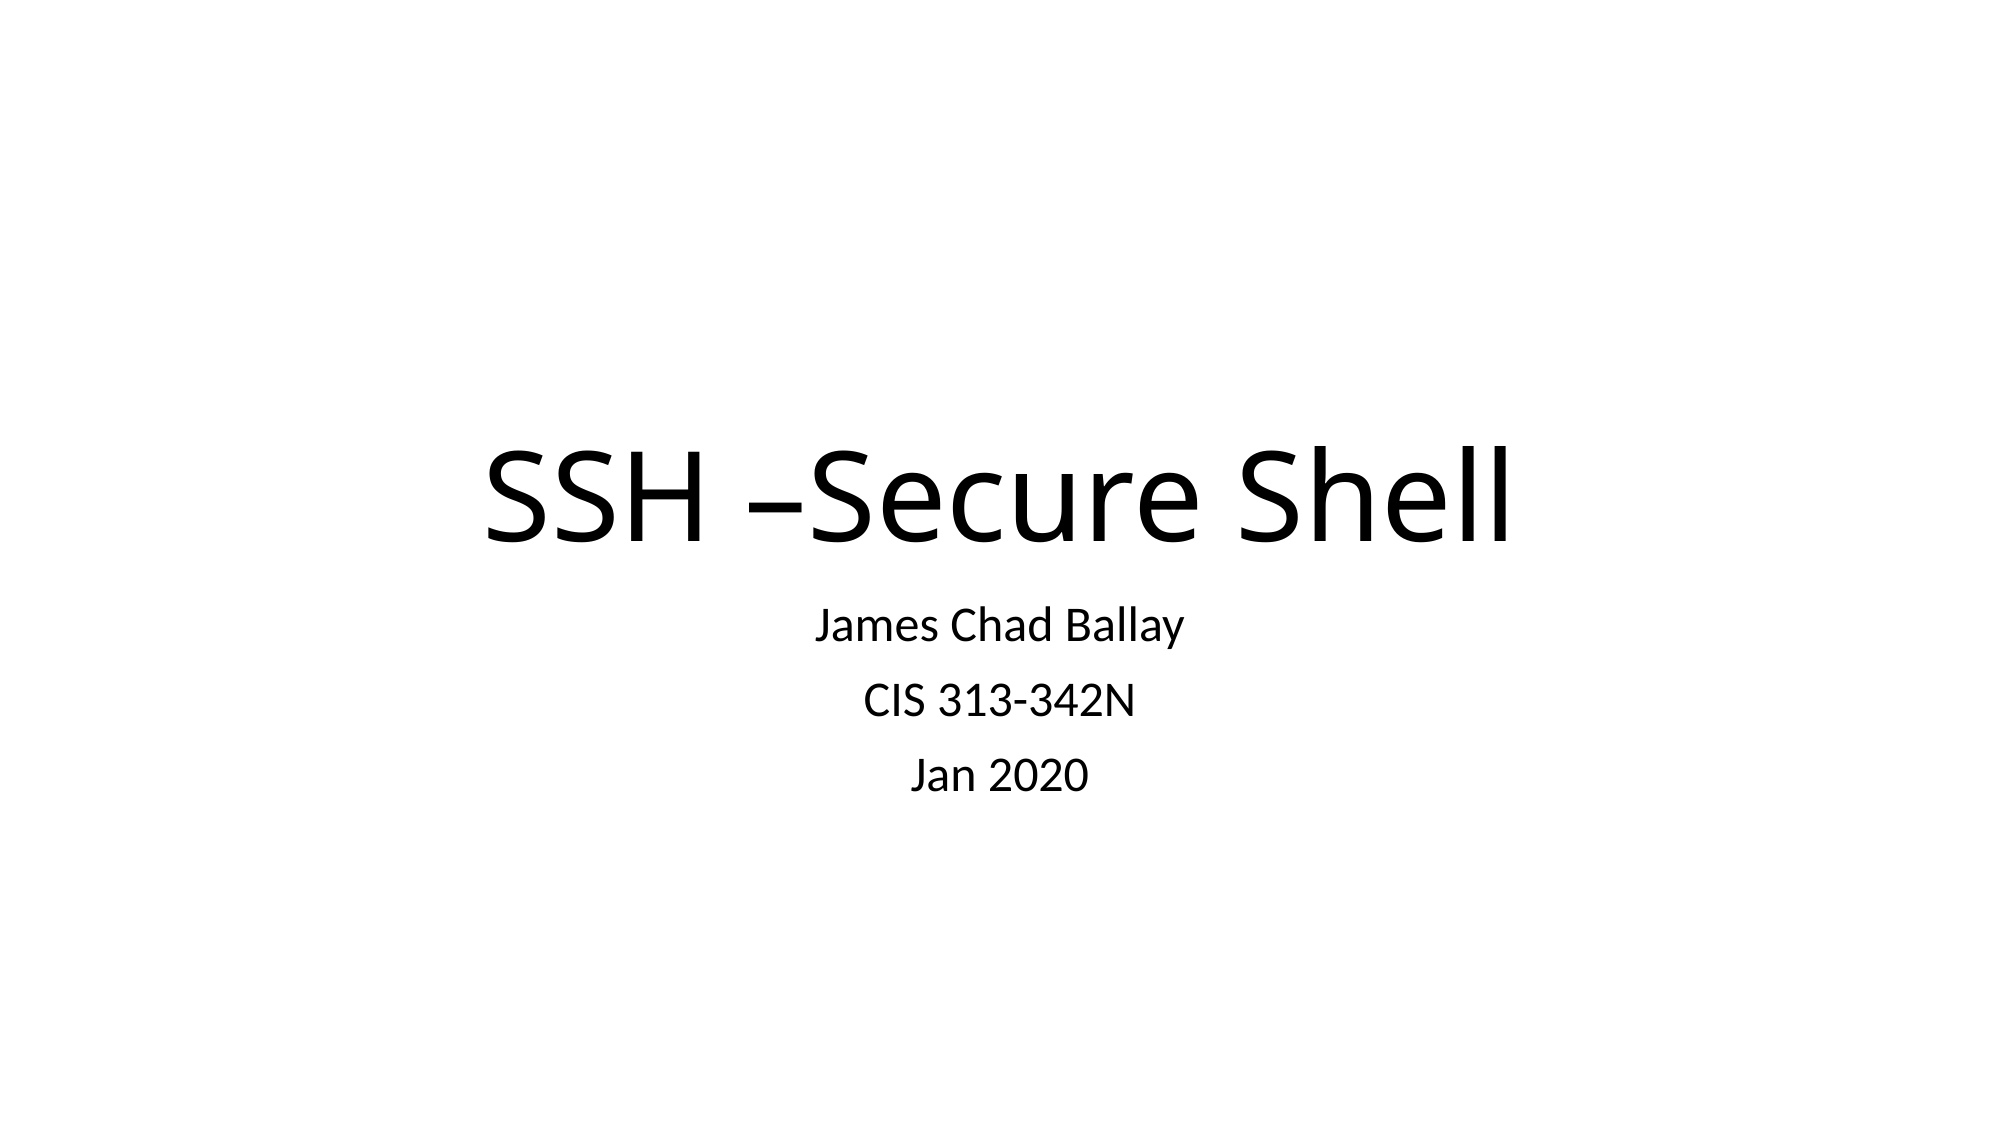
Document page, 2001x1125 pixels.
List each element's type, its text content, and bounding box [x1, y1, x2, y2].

subtitle James Chad Ballay CIS 313-342N Jan 2020 [249, 590, 1750, 863]
title SSH –Secure Shell [249, 184, 1750, 576]
